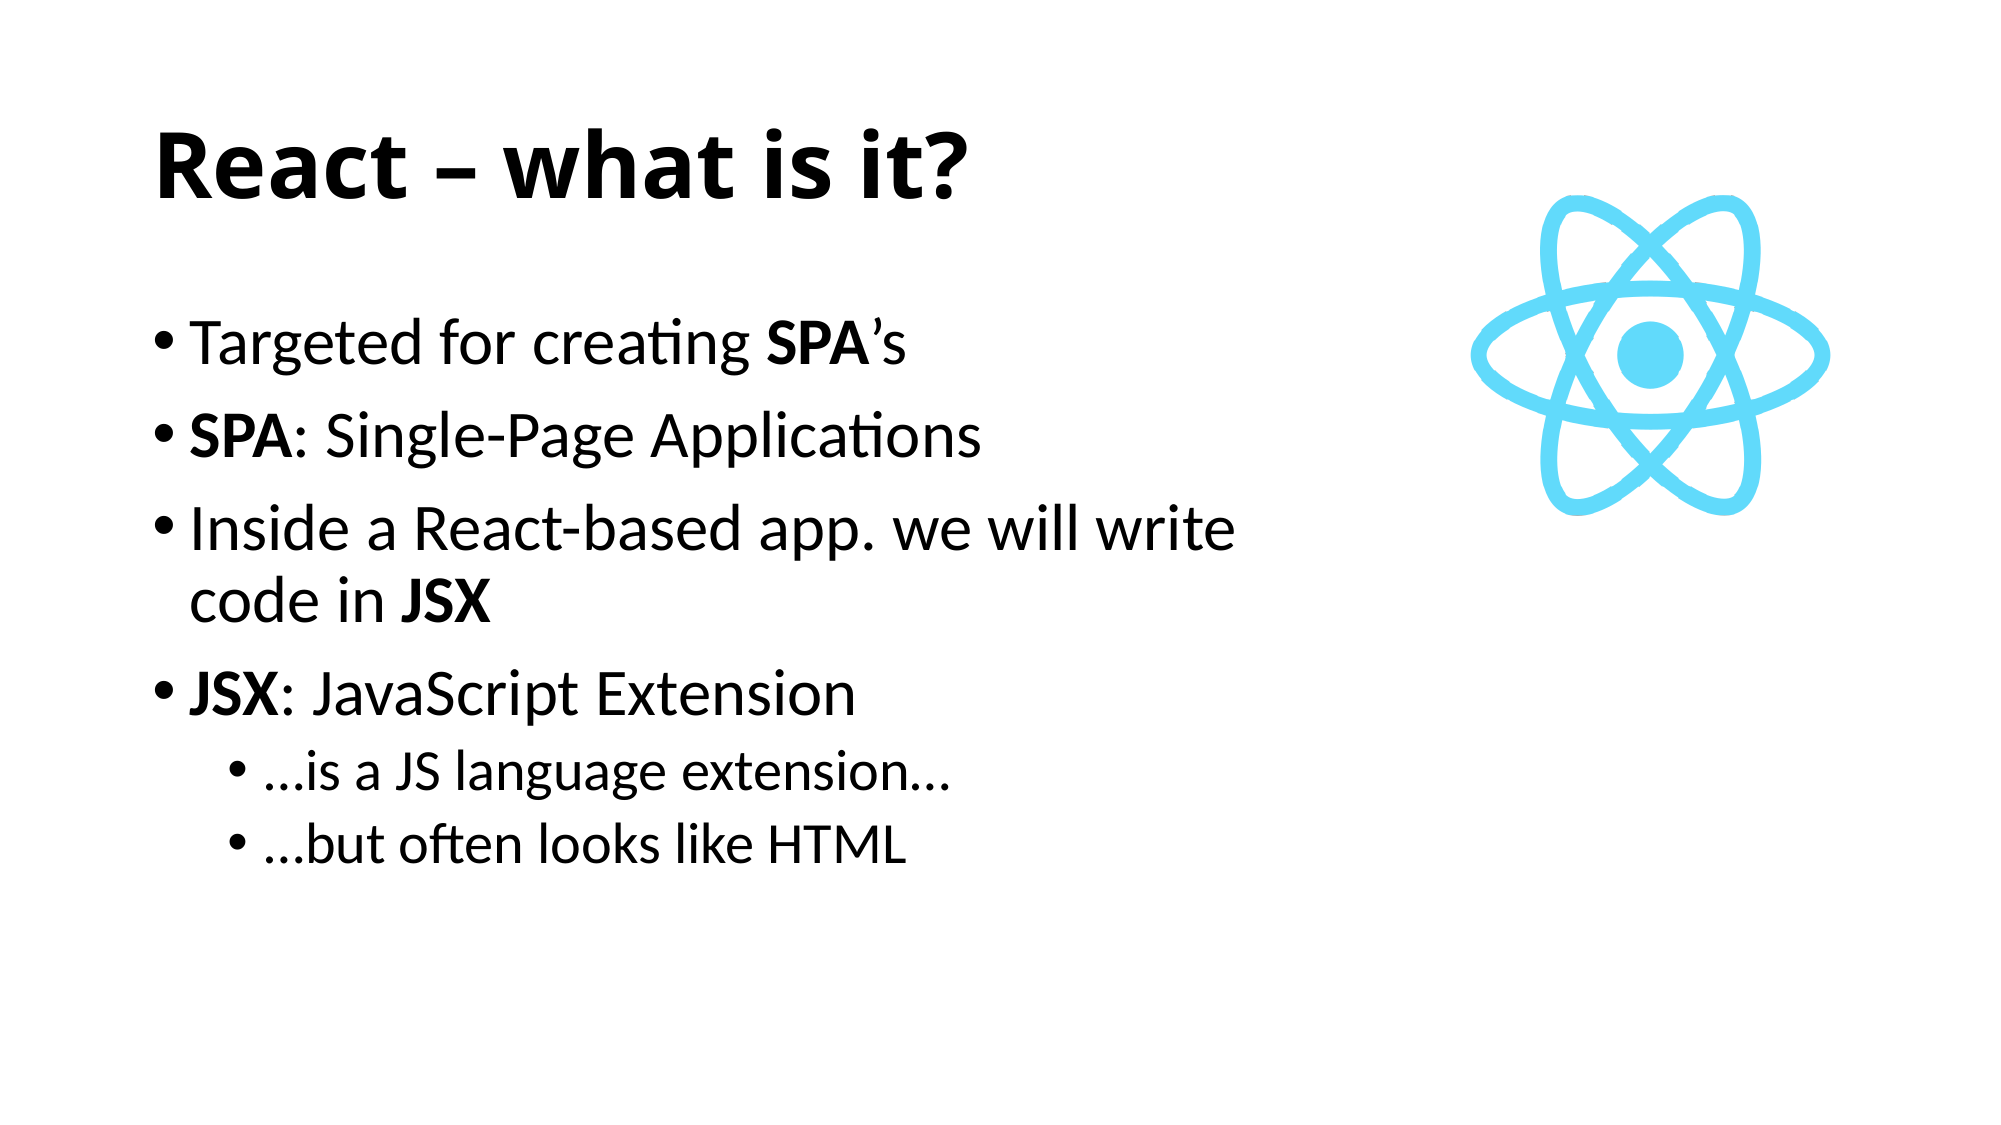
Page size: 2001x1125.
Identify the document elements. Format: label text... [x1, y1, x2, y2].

list Targeted for creating SPA’s SPA: Single-Page Applications Inside a React-based app. we will write code in JSX JSX: JavaScript Extension …is a JS language extension… …but often looks like HTML [137, 299, 1280, 1014]
picture [1341, 137, 1959, 574]
title React – what is it? [137, 59, 1863, 278]
